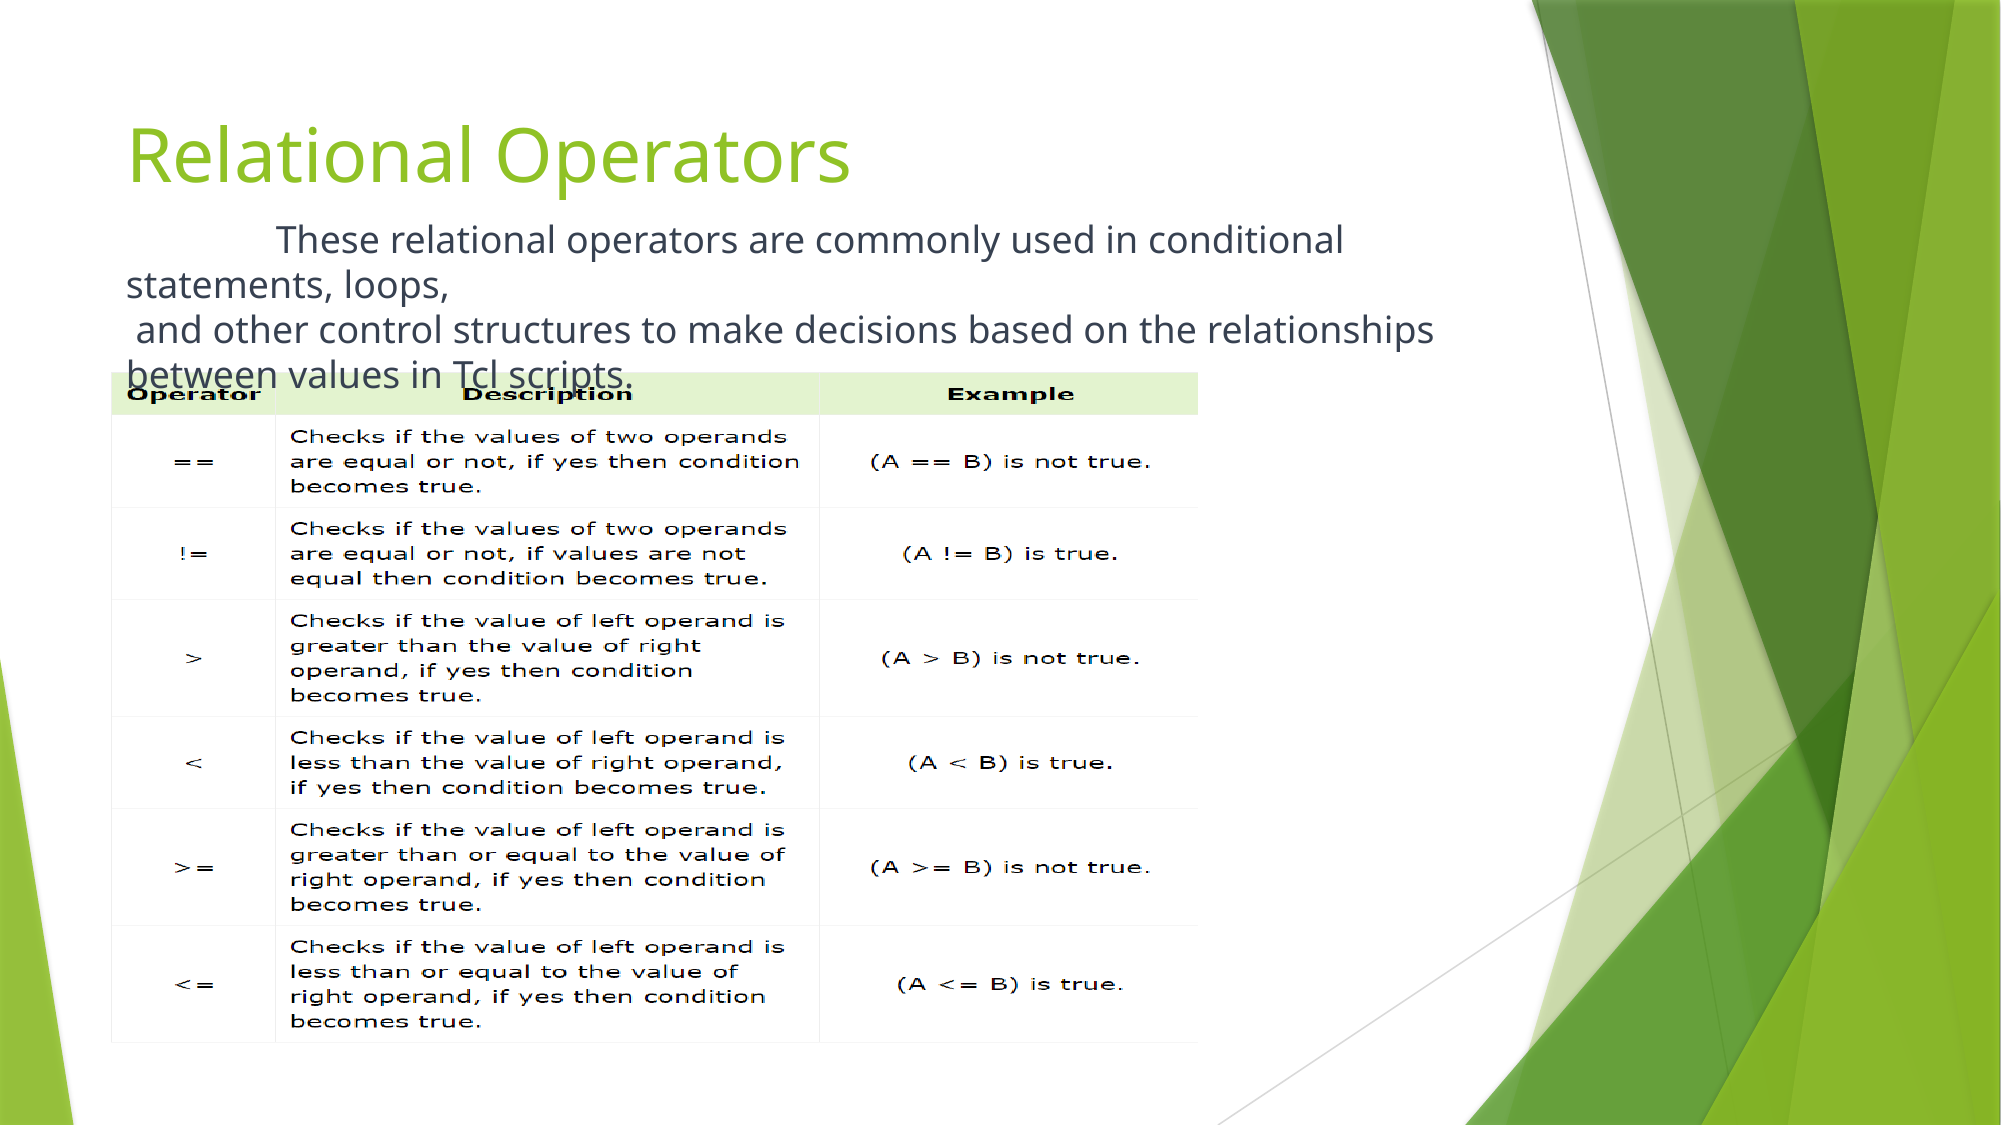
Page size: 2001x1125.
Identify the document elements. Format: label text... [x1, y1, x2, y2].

title Relational Operators [111, 99, 1522, 208]
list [110, 369, 1199, 1056]
text_box These relational operators are commonly used in conditional statements, loops, and other control structures to make decisions based on the relationships between values in Tcl scripts. [111, 208, 1522, 403]
